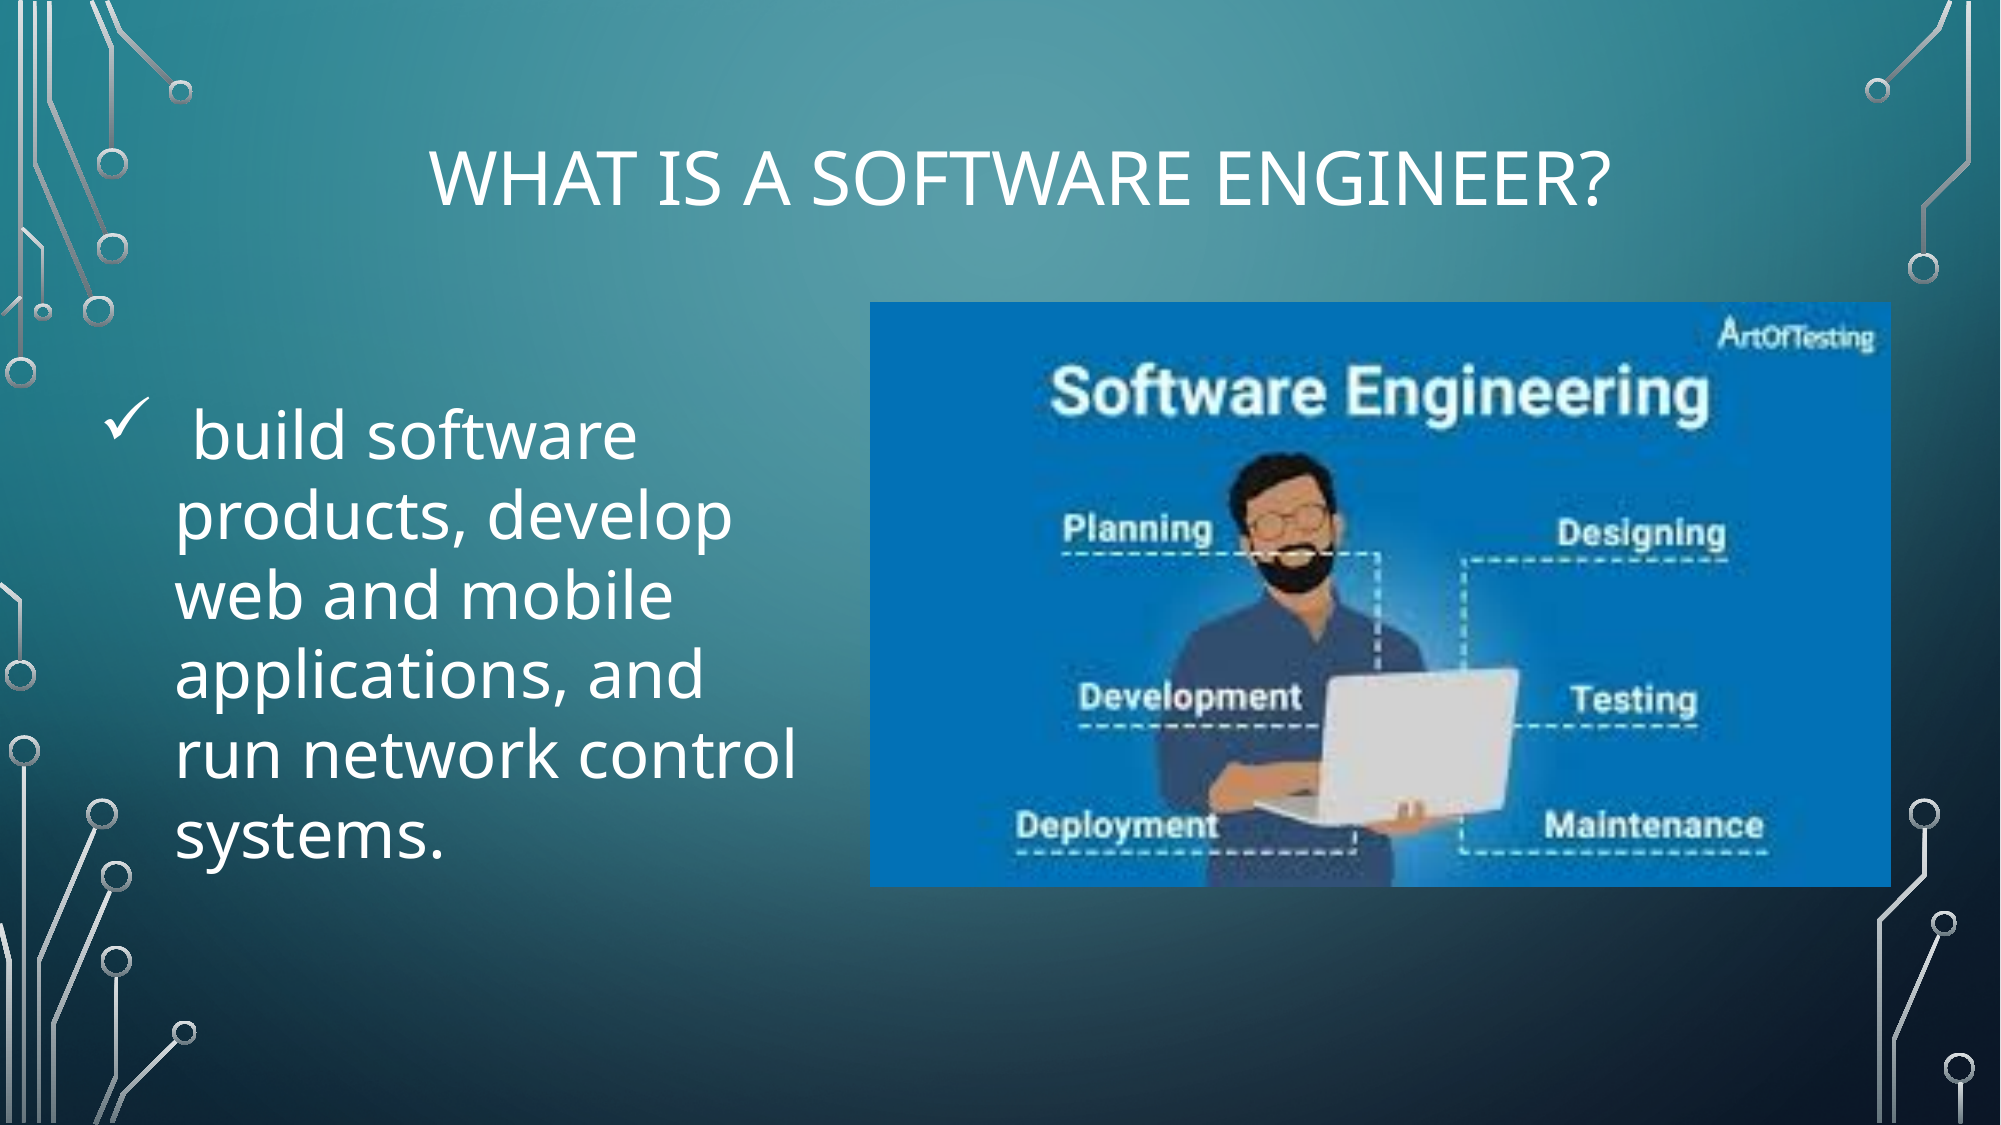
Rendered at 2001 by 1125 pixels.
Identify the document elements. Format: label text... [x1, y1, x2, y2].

title What is a software engineer? [413, 60, 2000, 303]
picture [870, 302, 1891, 887]
text_box build software products, develop web and mobile applications, and run network control systems. [84, 385, 836, 880]
